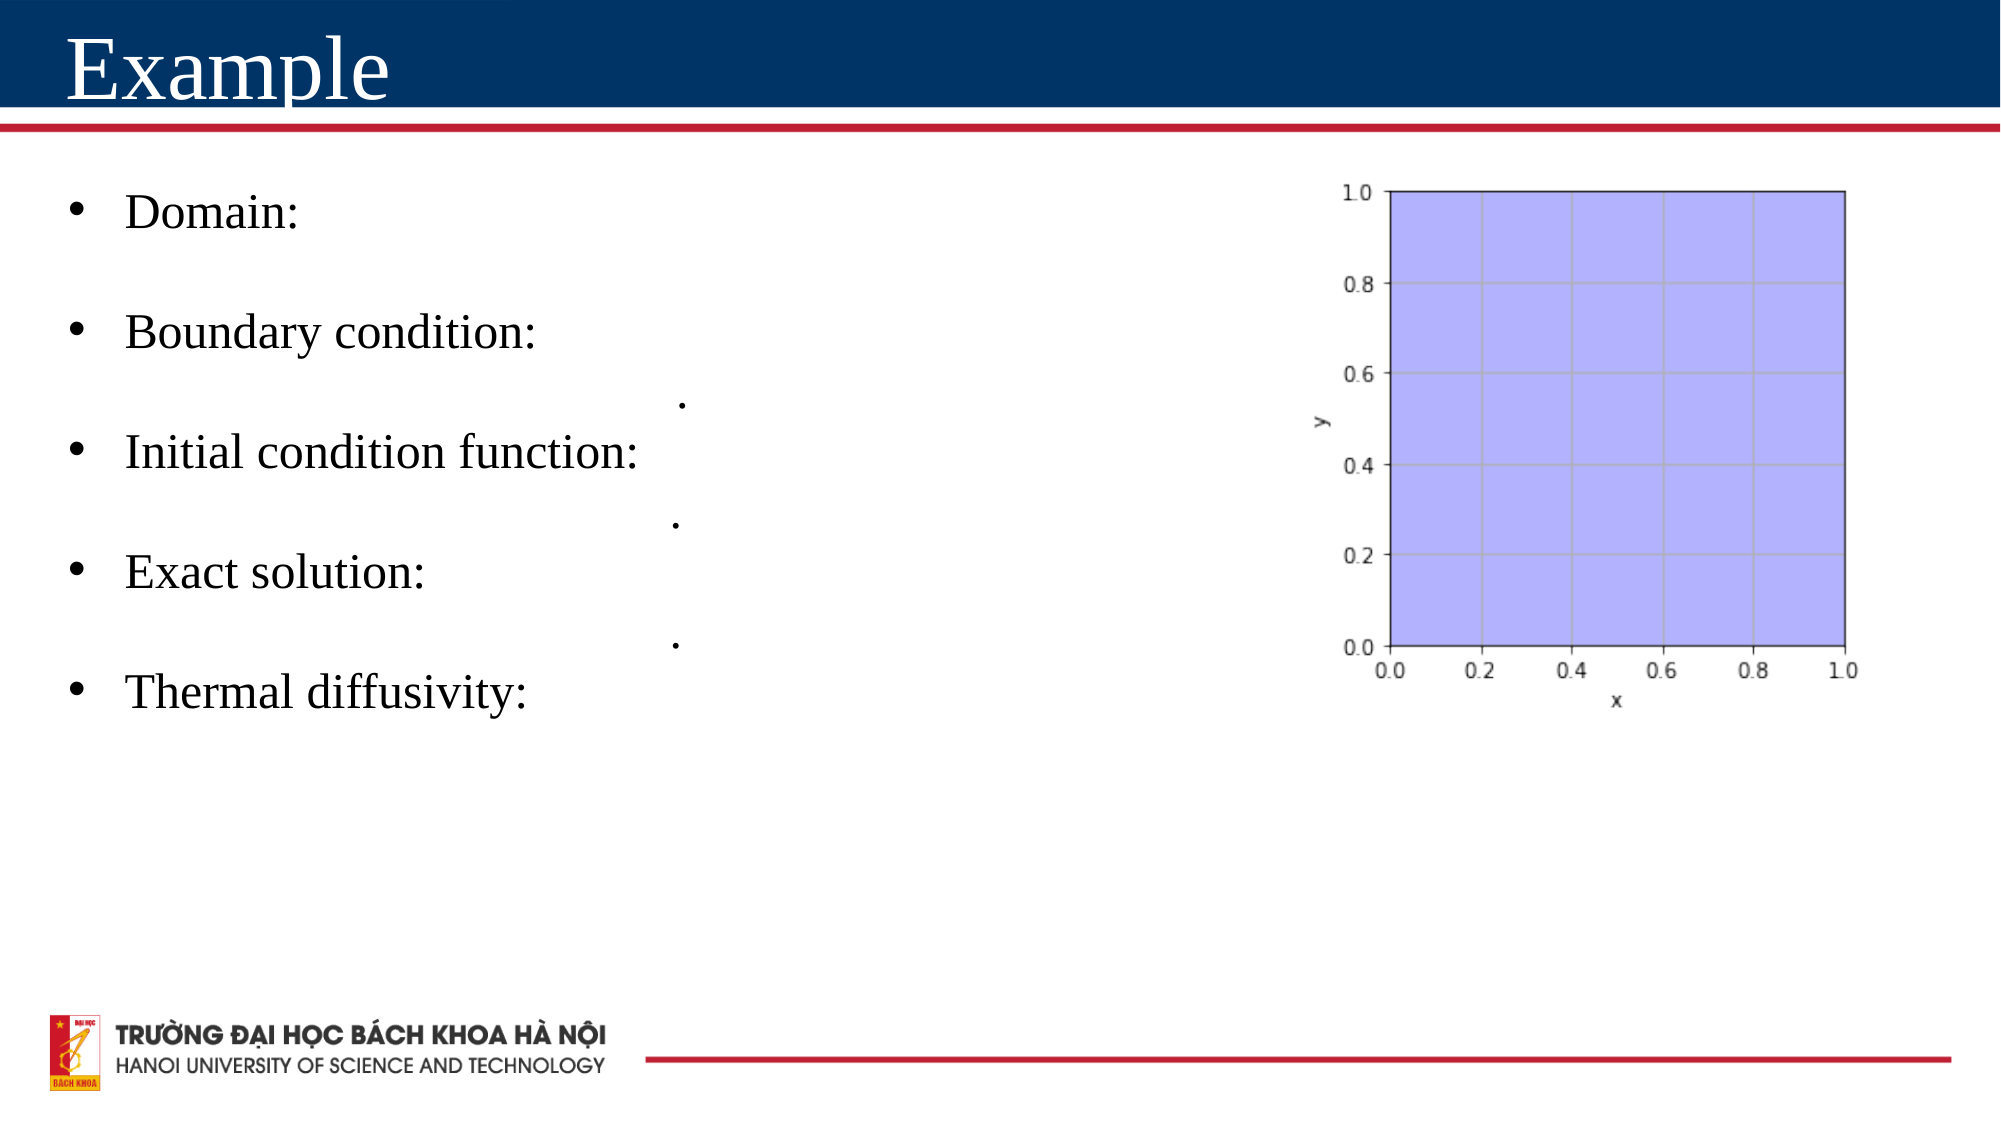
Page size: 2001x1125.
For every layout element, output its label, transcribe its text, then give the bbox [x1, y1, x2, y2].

picture [0, 0, 2001, 1125]
text_box Example [50, 12, 1948, 87]
